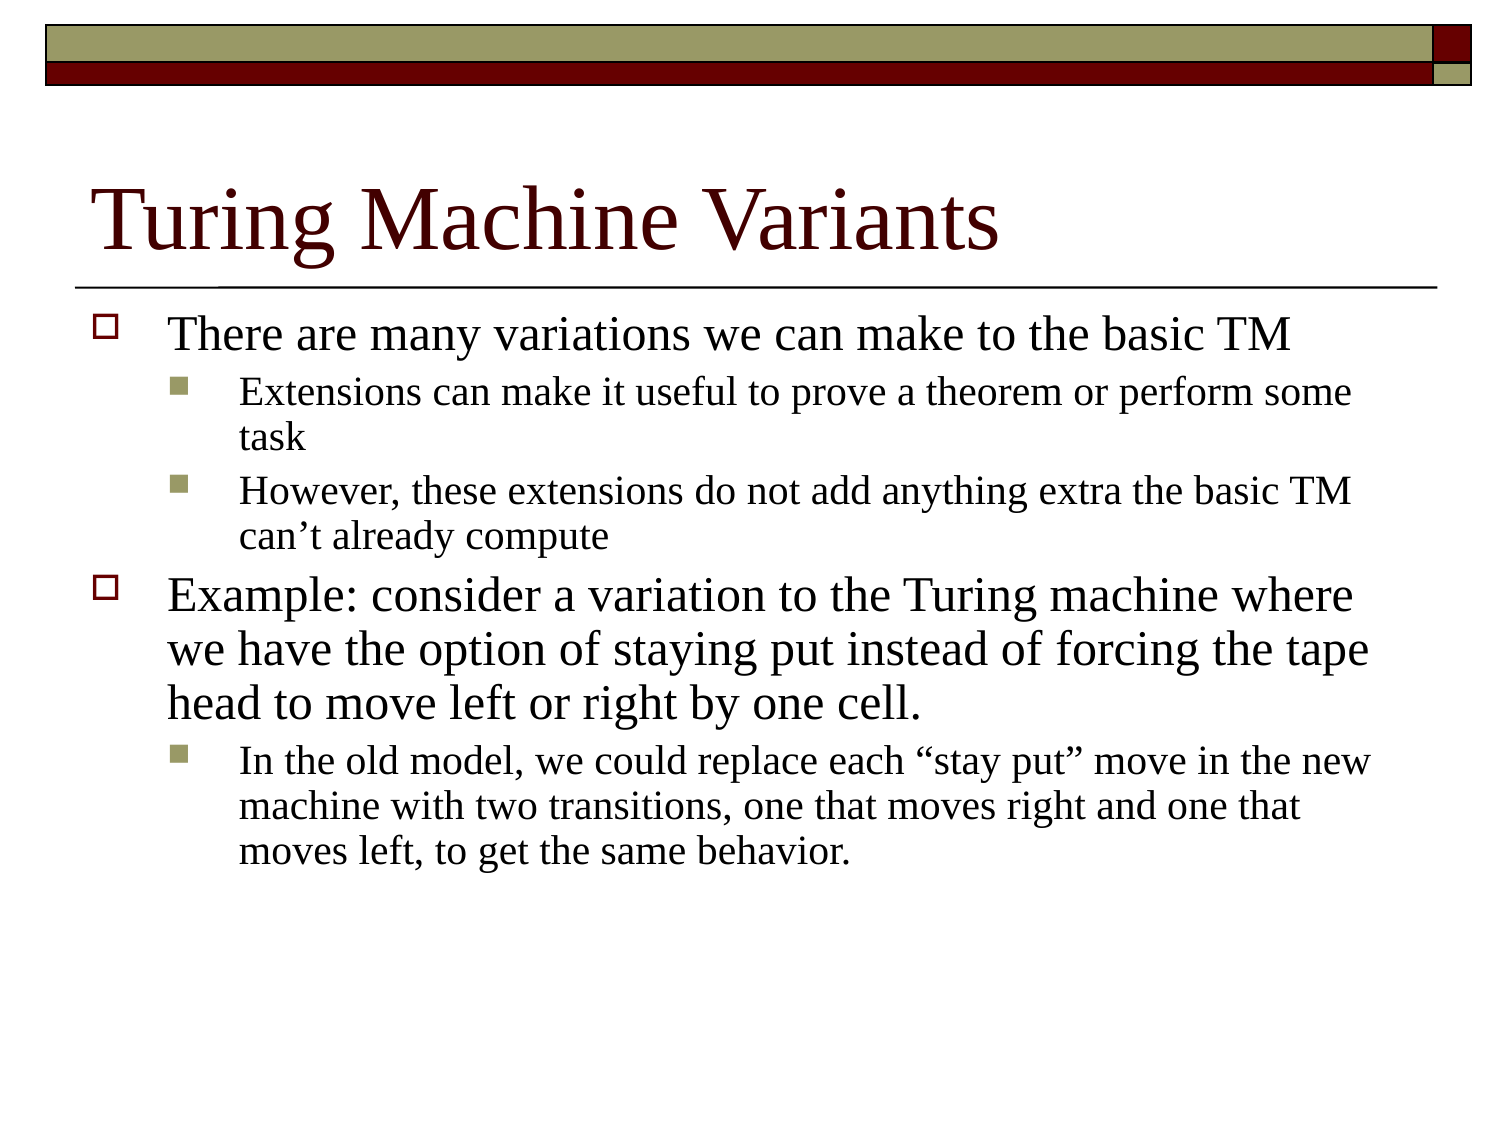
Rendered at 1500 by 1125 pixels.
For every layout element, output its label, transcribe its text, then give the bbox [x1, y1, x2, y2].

list There are many variations we can make to the basic TM Extensions can make it useful to prove a theorem or perform some task However, these extensions do not add anything extra the basic TM can’t already compute Example: consider a variation to the Turing machine where we have the option of staying put instead of forcing the tape head to move left or right by one cell. In the old model, we could replace each “stay put” move in the new machine with two transitions, one that moves right and one that moves left, to get the same behavior. [74, 299, 1426, 1006]
title Turing Machine Variants [74, 87, 1426, 276]
